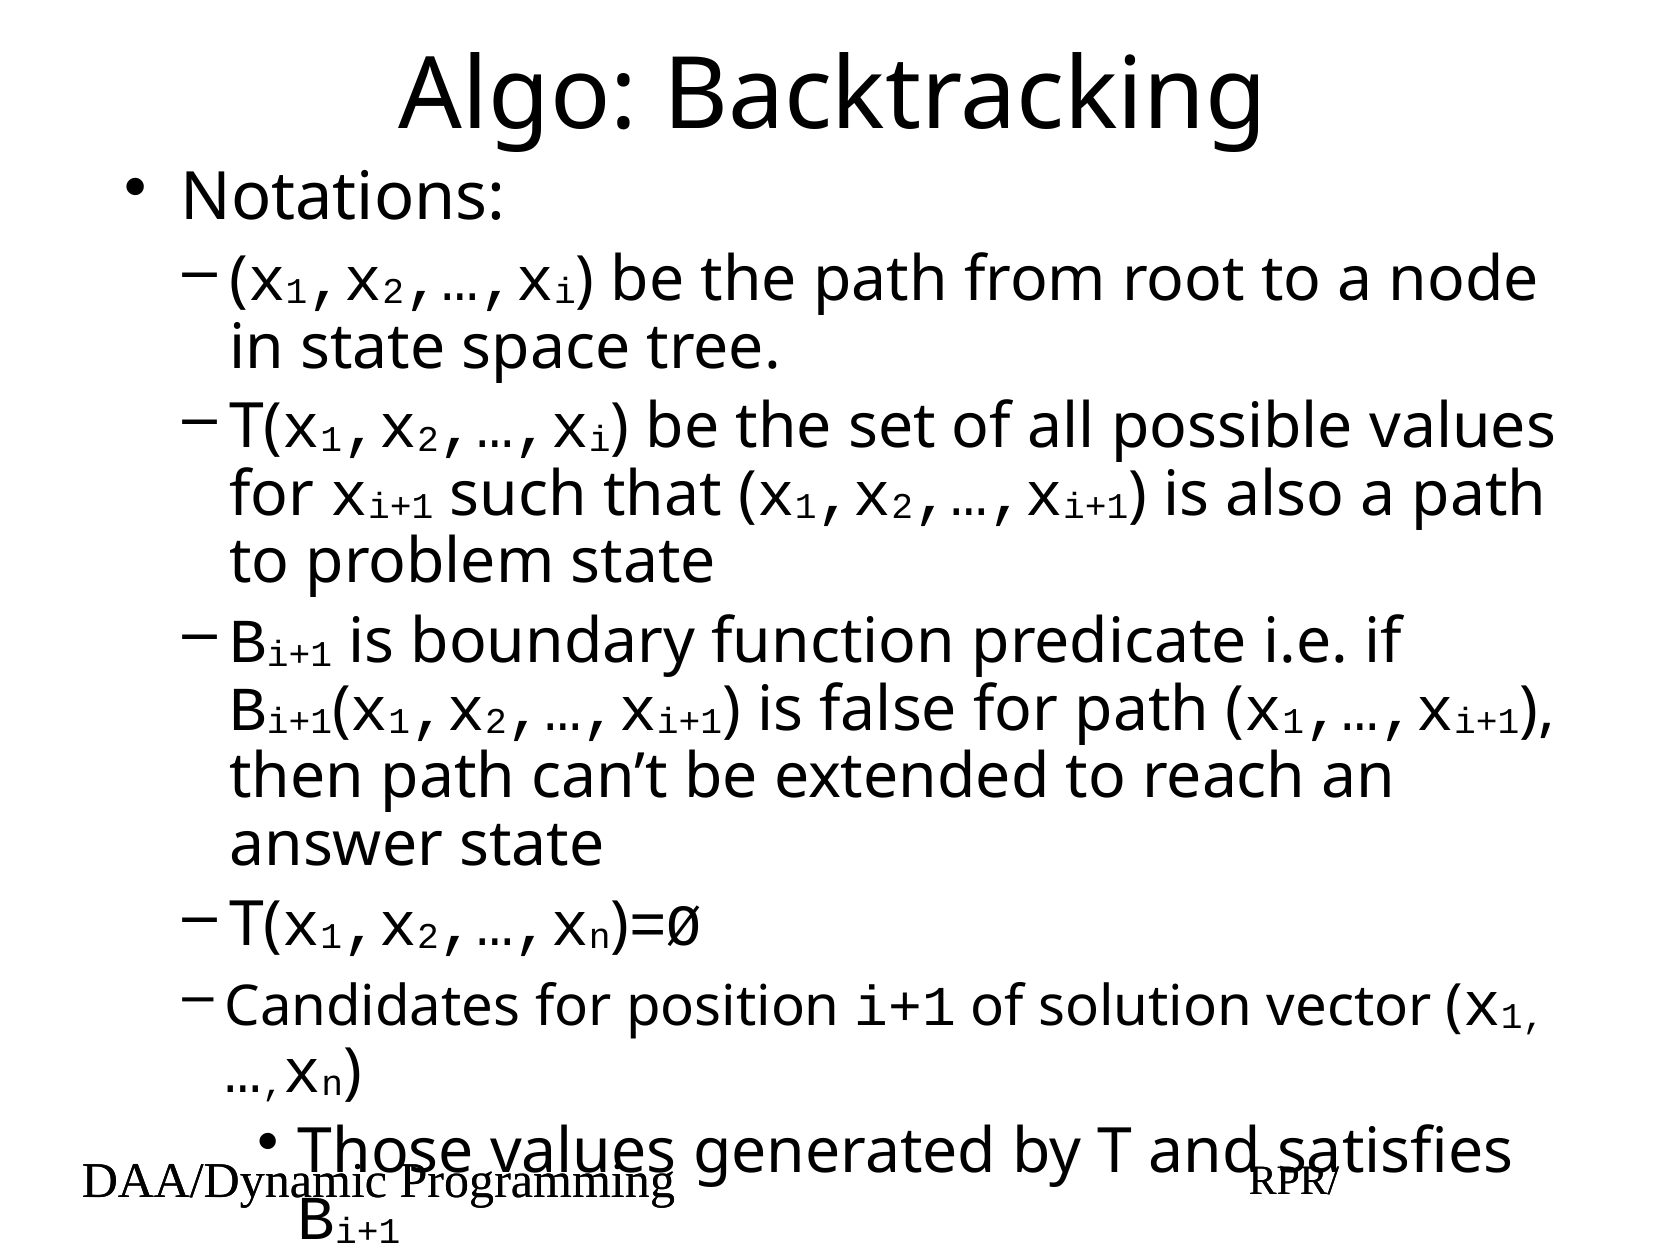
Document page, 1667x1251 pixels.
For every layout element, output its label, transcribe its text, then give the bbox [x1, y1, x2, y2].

list Notations: (x1,x2,…,xi) be the path from root to a node in state space tree. T(x1,x2,…,xi) be the set of all possible values for xi+1 such that (x1,x2,…,xi+1) is also a path to problem state Bi+1 is boundary function predicate i.e. if Bi+1(x1,x2,…,xi+1) is false for path (x1,…,xi+1), then path can’t be extended to reach an answer state T(x1,x2,…,xn)=Ø Candidates for position i+1 of solution vector (x1,…,xn) Those values generated by T and satisfies Bi+1 [108, 153, 1596, 1121]
text_box RPR/ [1233, 1144, 1354, 1211]
title Algo: Backtracking [124, 9, 1543, 153]
slide_number [1457, 1145, 1557, 1210]
text_box DAA/Dynamic Programming [66, 1139, 691, 1217]
